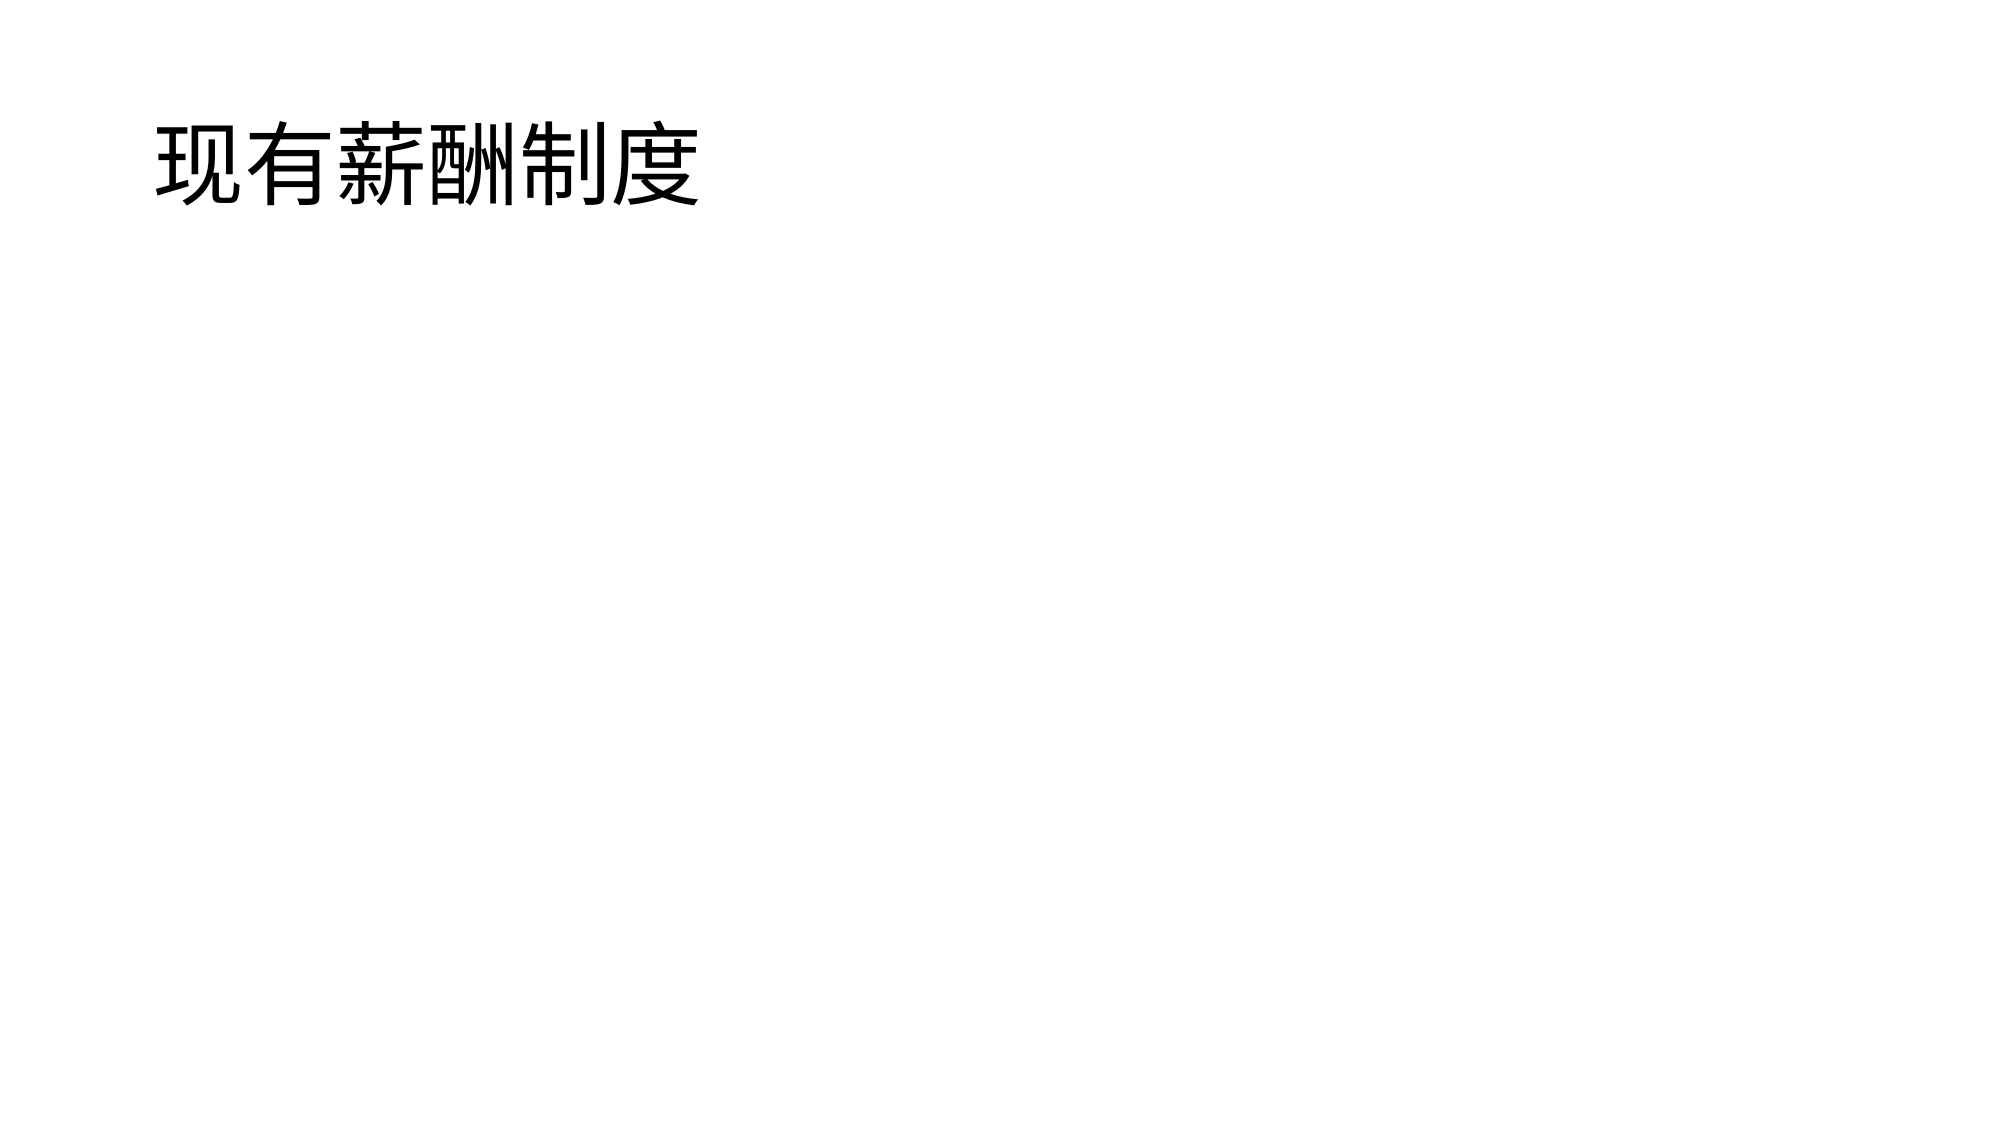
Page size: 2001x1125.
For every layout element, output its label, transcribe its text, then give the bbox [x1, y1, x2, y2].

title 现有薪酬制度 [137, 59, 1863, 278]
